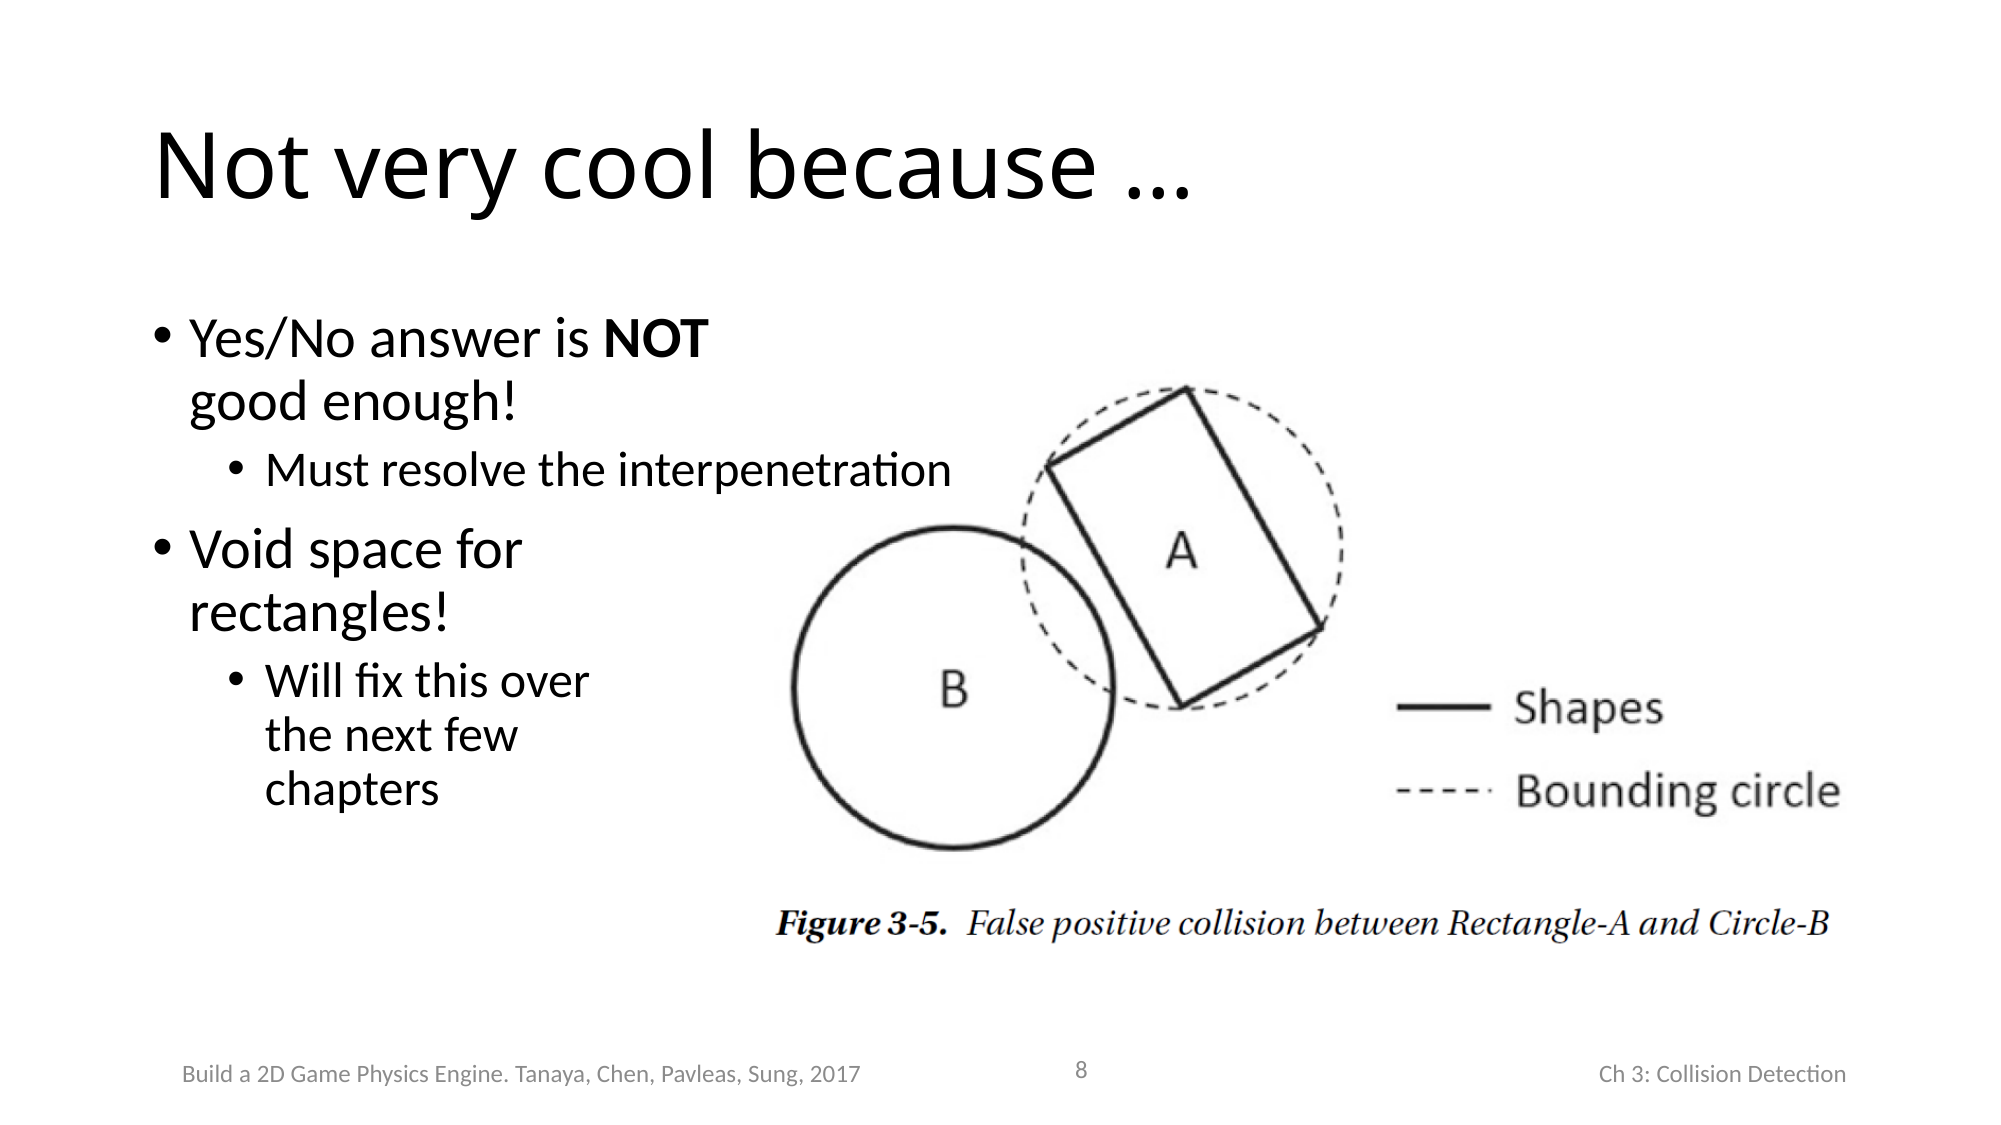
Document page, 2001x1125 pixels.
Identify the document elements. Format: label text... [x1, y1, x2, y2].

list Yes/No answer is NOT good enough! Must resolve the interpenetration Void space for rectangles! Will fix this over the next few chapters [137, 299, 1863, 1014]
title Not very cool because … [137, 59, 1863, 278]
picture [733, 342, 1879, 971]
